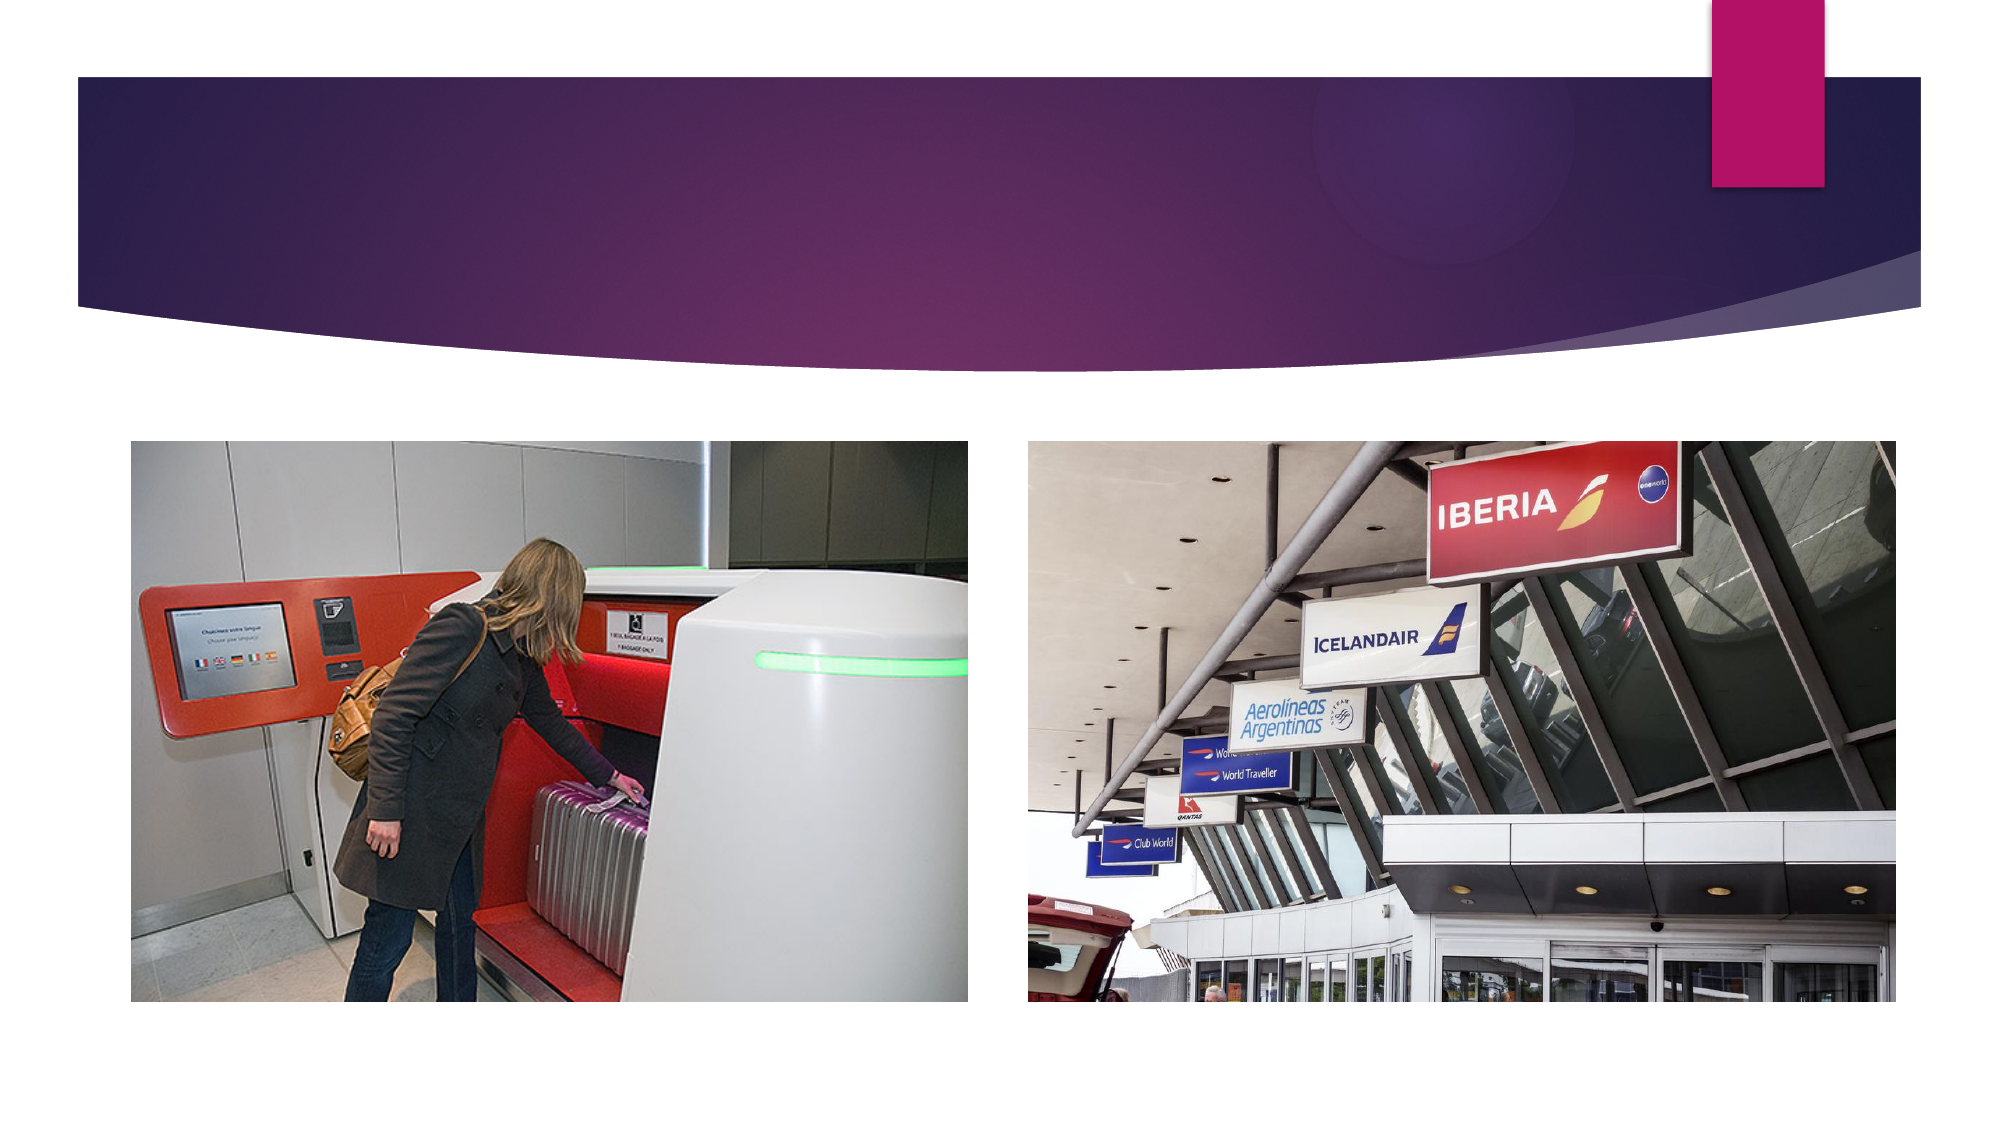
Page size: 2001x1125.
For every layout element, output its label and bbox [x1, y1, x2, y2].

list [131, 441, 968, 1002]
title [122, 164, 1773, 279]
picture [1028, 441, 1896, 1002]
